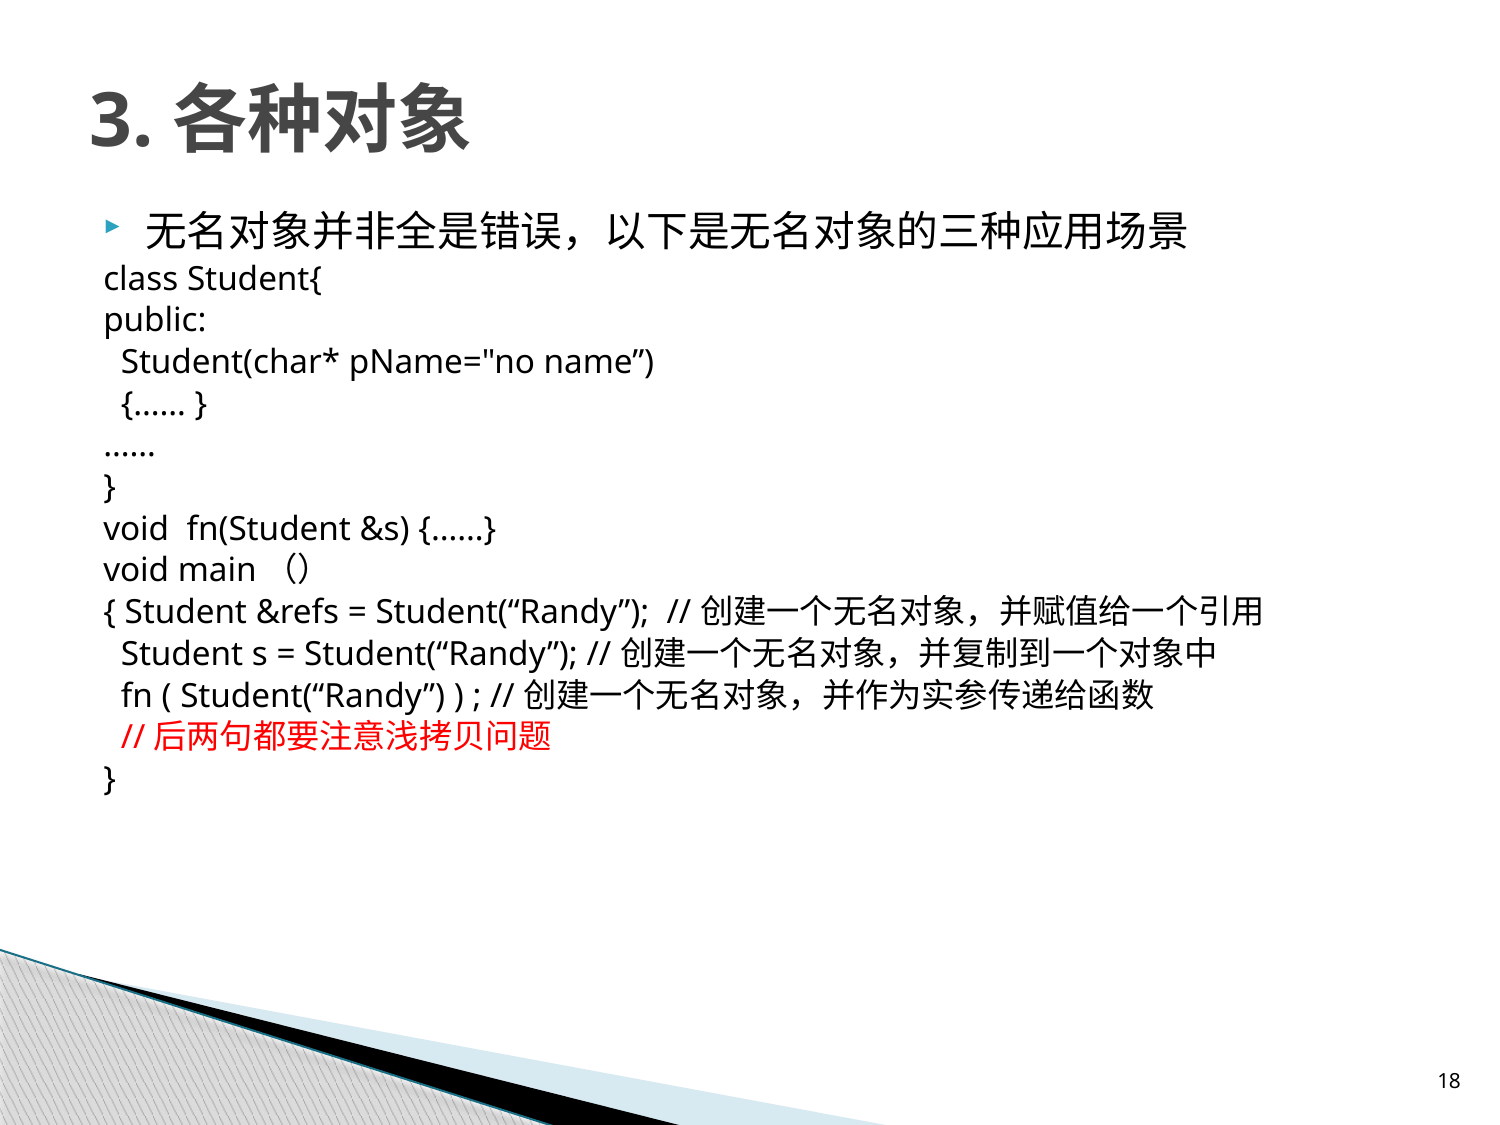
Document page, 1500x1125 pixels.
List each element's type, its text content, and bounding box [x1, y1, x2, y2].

list 无名对象并非全是错误，以下是无名对象的三种应用场景 class Student{ public: Student(char* pName="no name”) {…… } …… } void fn(Student &s) {……} void main（） { Student &refs = Student(“Randy”); //创建一个无名对象，并赋值给一个引用 Student s = Student(“Randy”); //创建一个无名对象，并复制到一个对象中 fn ( Student(“Randy”) ) ; //创建一个无名对象，并作为实参传递给函数 //后两句都要注意浅拷贝问题 } [70, 187, 1454, 927]
footer 18 [1089, 1042, 1476, 1103]
title 3.各种对象 [75, 45, 1425, 188]
